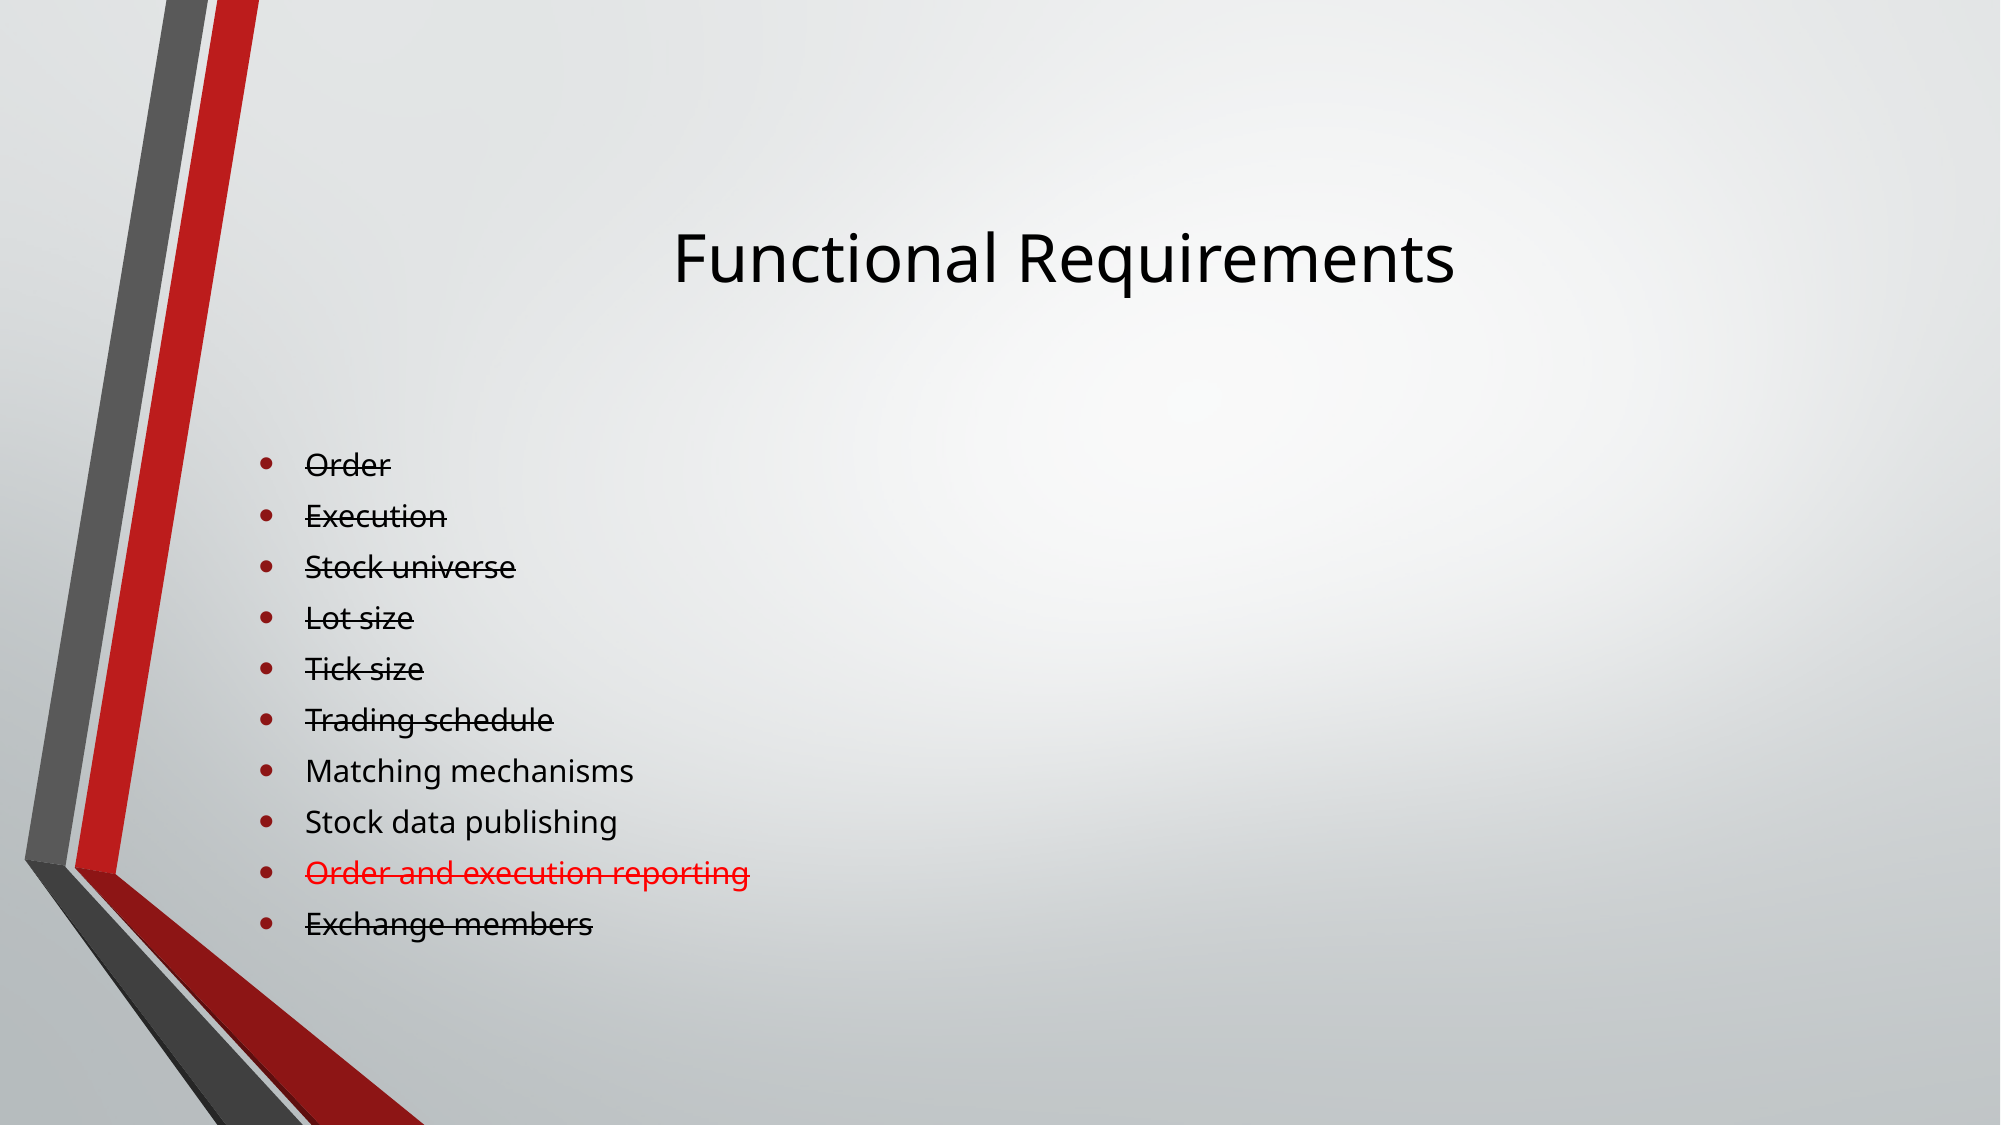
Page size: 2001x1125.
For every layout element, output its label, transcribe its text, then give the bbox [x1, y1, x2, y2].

title Functional Requirements [243, 112, 1887, 400]
list Order Execution Stock universe Lot size Tick size Trading schedule Matching mechanisms Stock data publishing Order and execution reporting Exchange members [243, 437, 1887, 950]
